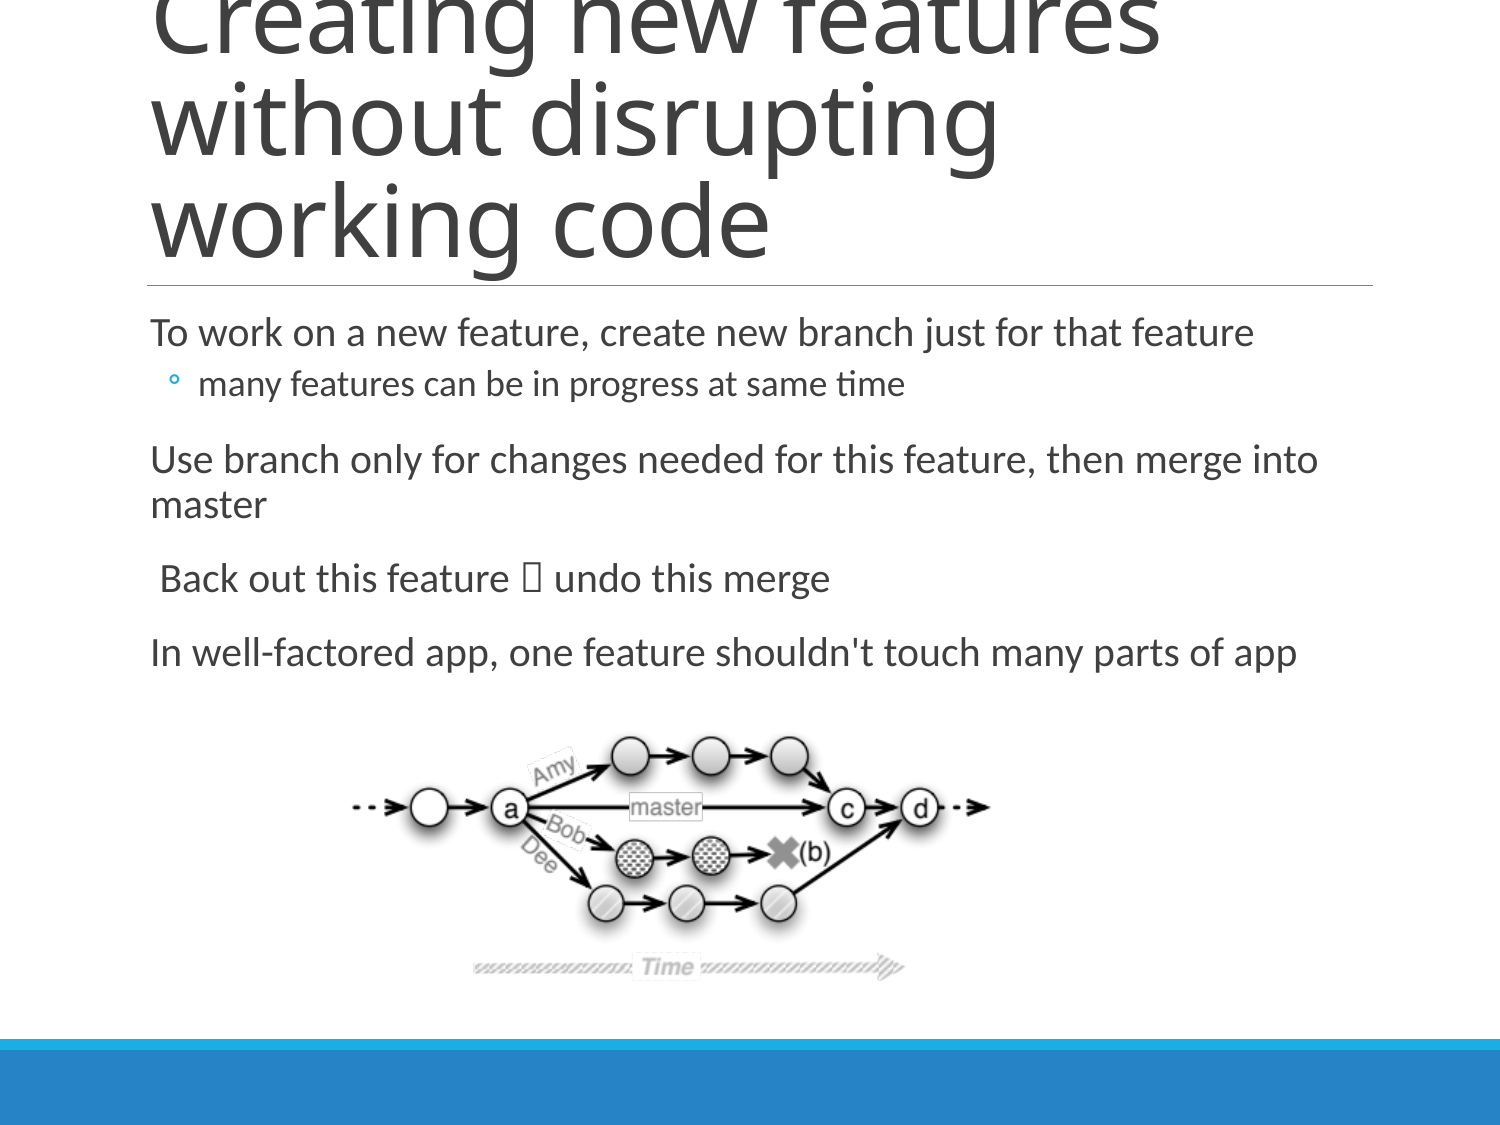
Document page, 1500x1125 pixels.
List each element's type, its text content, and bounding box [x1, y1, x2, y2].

title Creating new features without disrupting working code [135, 47, 1373, 285]
picture [347, 722, 996, 981]
list To work on a new feature, create new branch just for that feature many features can be in progress at same time Use branch only for changes needed for this feature, then merge into master Back out this feature  undo this merge In well-factored app, one feature shouldn't touch many parts of app [135, 302, 1373, 963]
